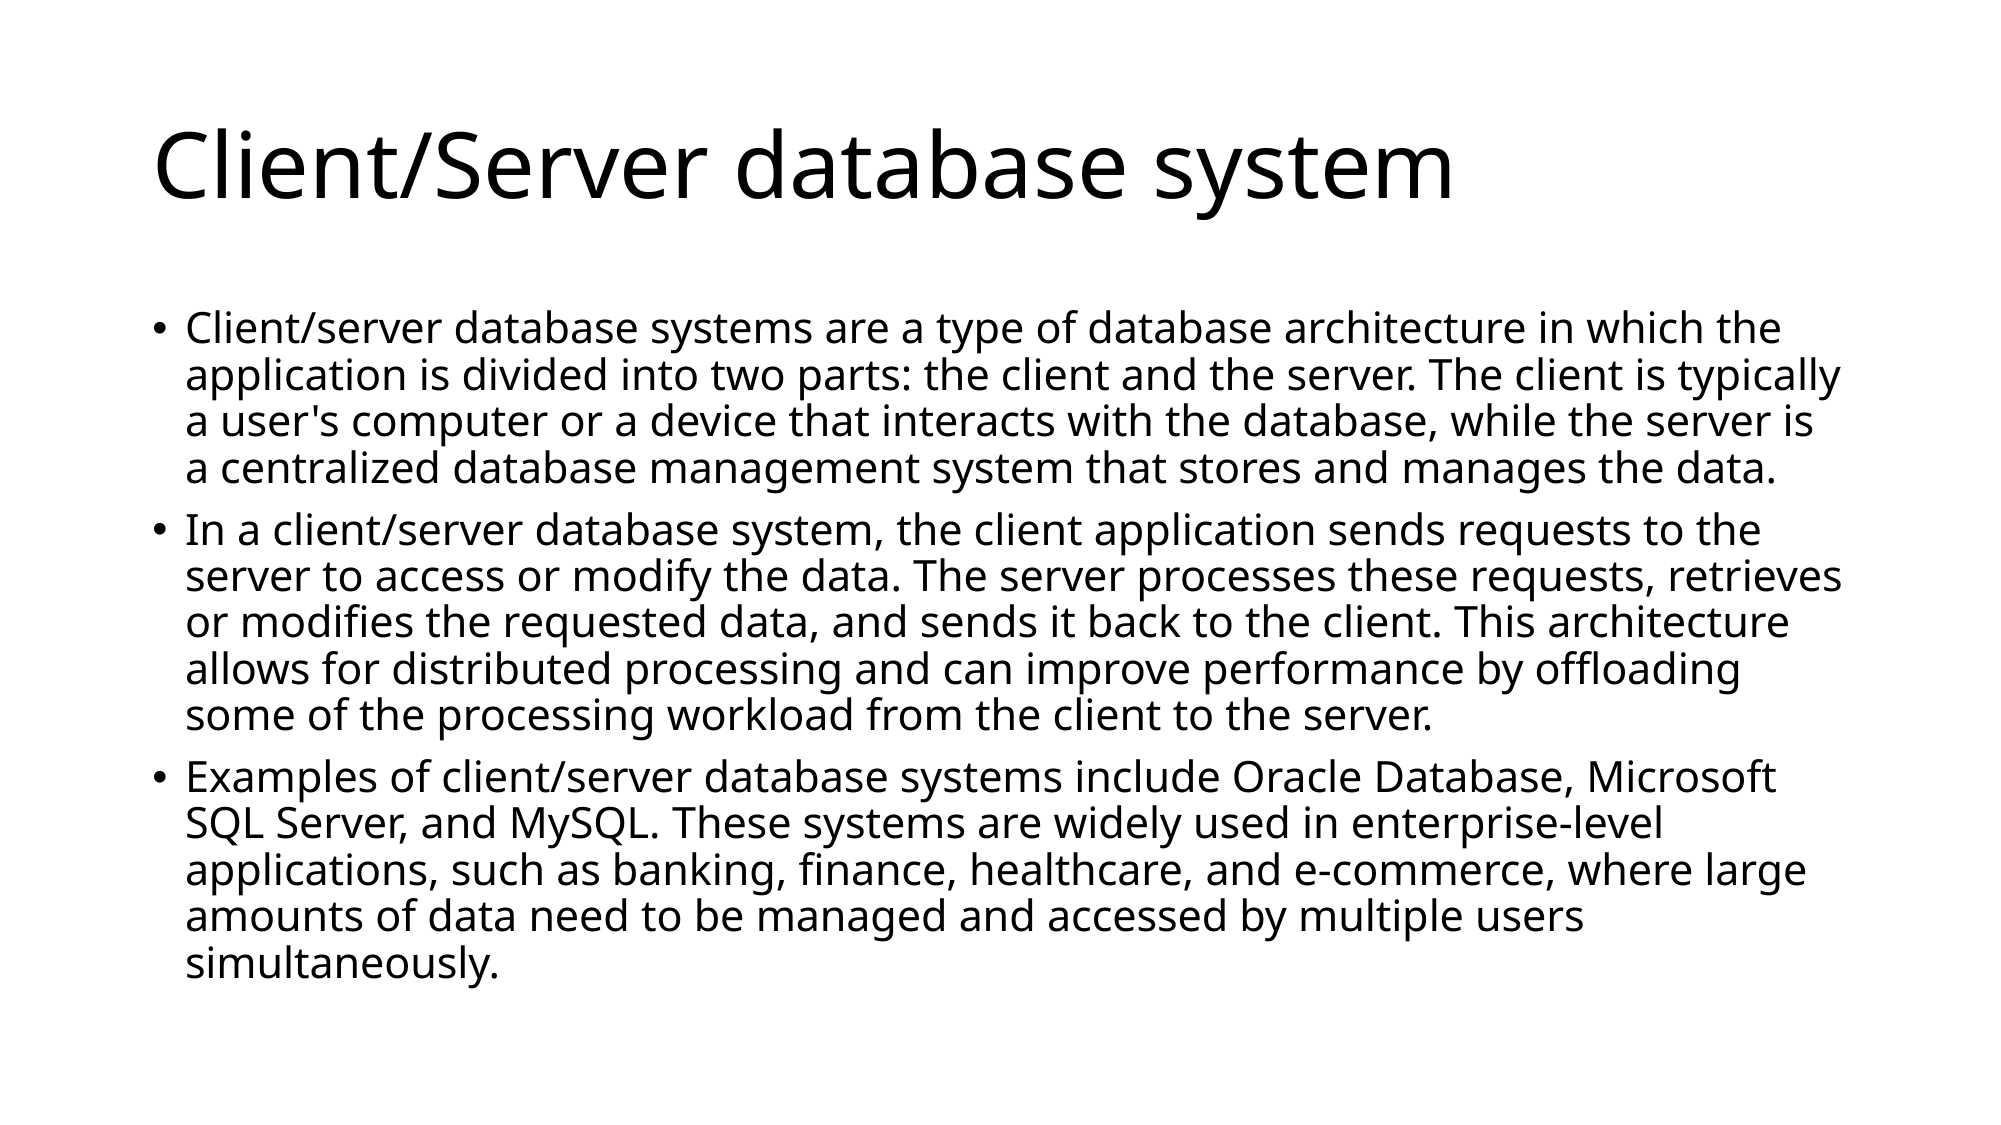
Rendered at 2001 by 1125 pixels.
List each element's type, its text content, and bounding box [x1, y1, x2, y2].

title Client/Server database system [137, 59, 1863, 278]
list Client/server database systems are a type of database architecture in which the application is divided into two parts: the client and the server. The client is typically a user's computer or a device that interacts with the database, while the server is a centralized database management system that stores and manages the data. In a client/server database system, the client application sends requests to the server to access or modify the data. The server processes these requests, retrieves or modifies the requested data, and sends it back to the client. This architecture allows for distributed processing and can improve performance by offloading some of the processing workload from the client to the server. Examples of client/server database systems include Oracle Database, Microsoft SQL Server, and MySQL. These systems are widely used in enterprise-level applications, such as banking, finance, healthcare, and e-commerce, where large amounts of data need to be managed and accessed by multiple users simultaneously. [137, 299, 1863, 1014]
